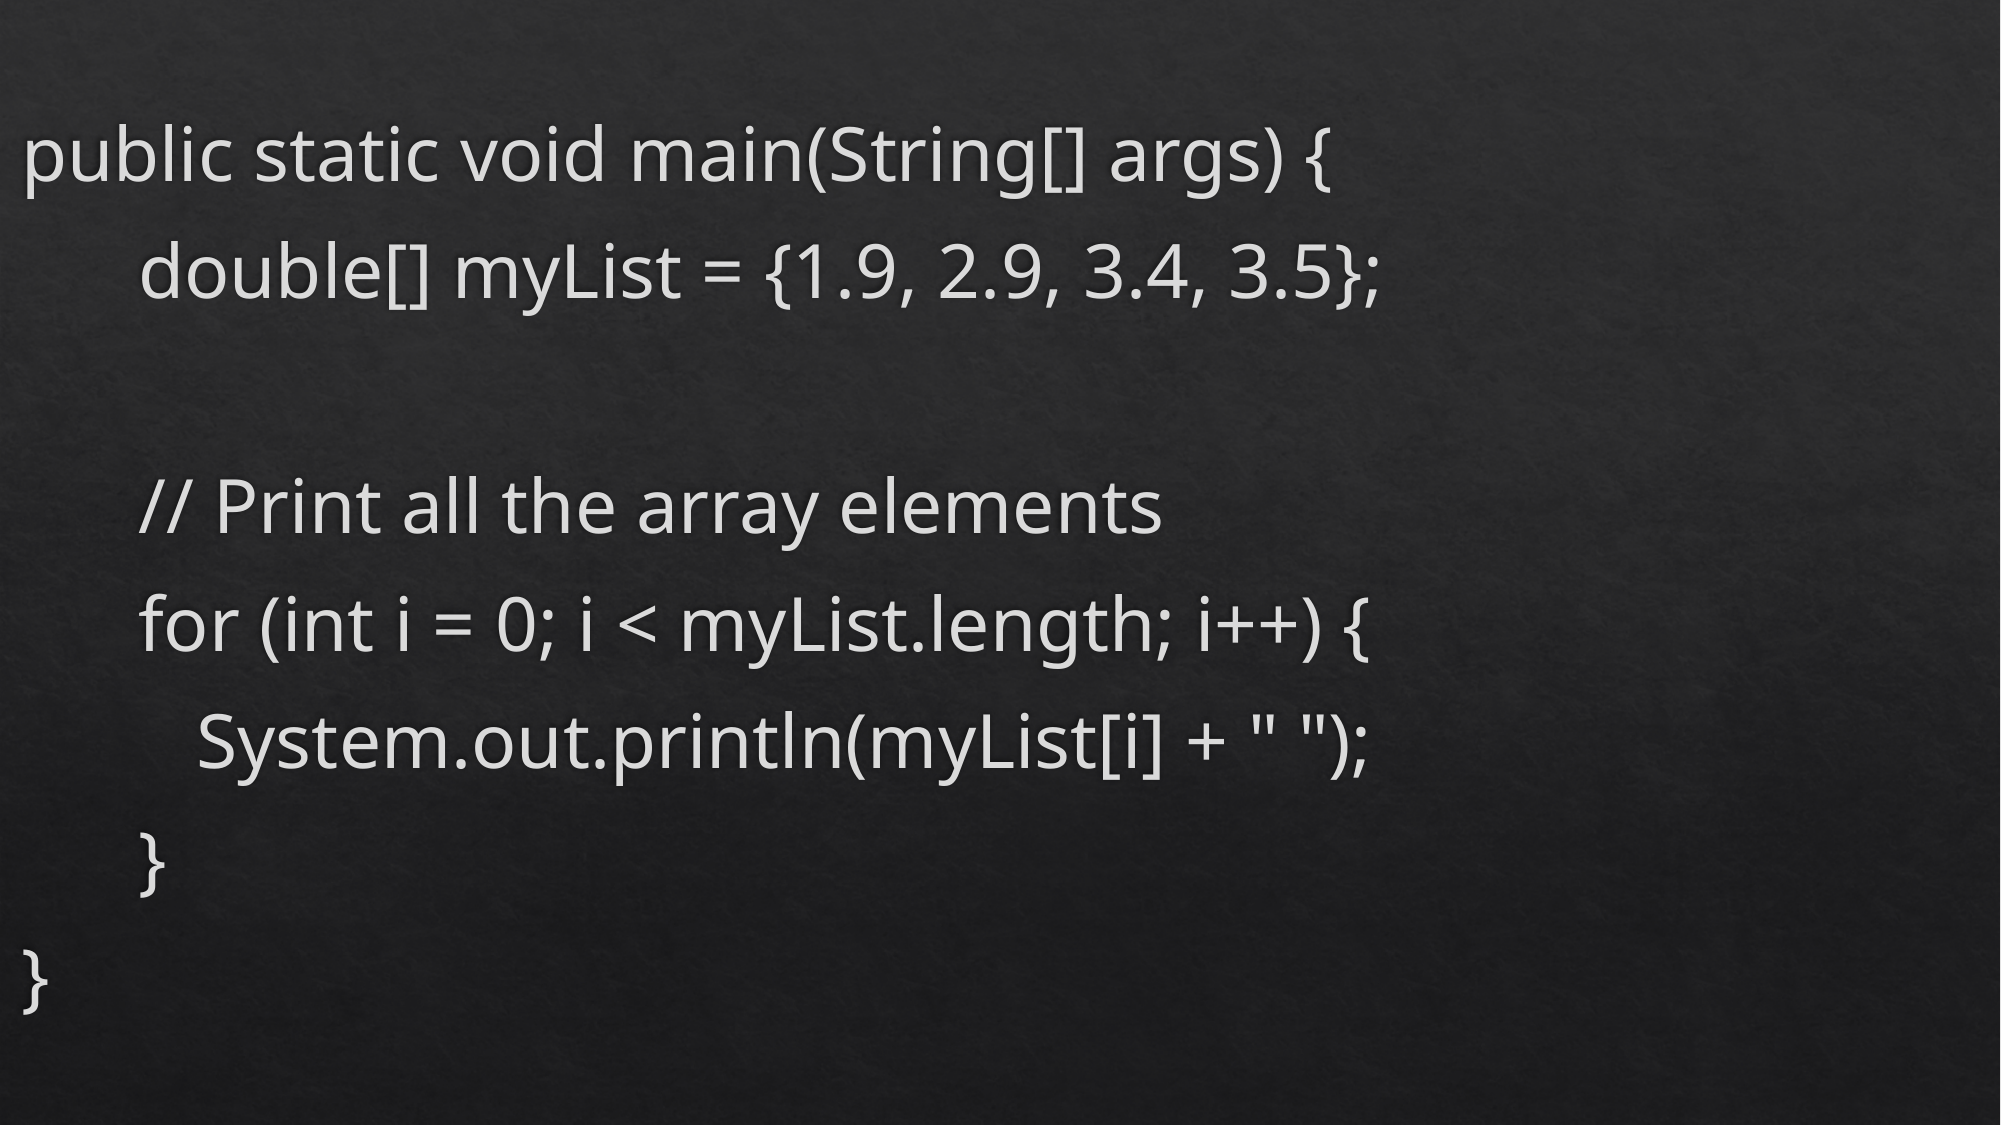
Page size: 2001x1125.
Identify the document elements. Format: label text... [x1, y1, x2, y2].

list public static void main(String[] args) { double[] myList = {1.9, 2.9, 3.4, 3.5}; // Print all the array elements for (int i = 0; i < myList.length; i++) { System.out.println(myList[i] + " "); } } [0, 0, 1849, 1125]
